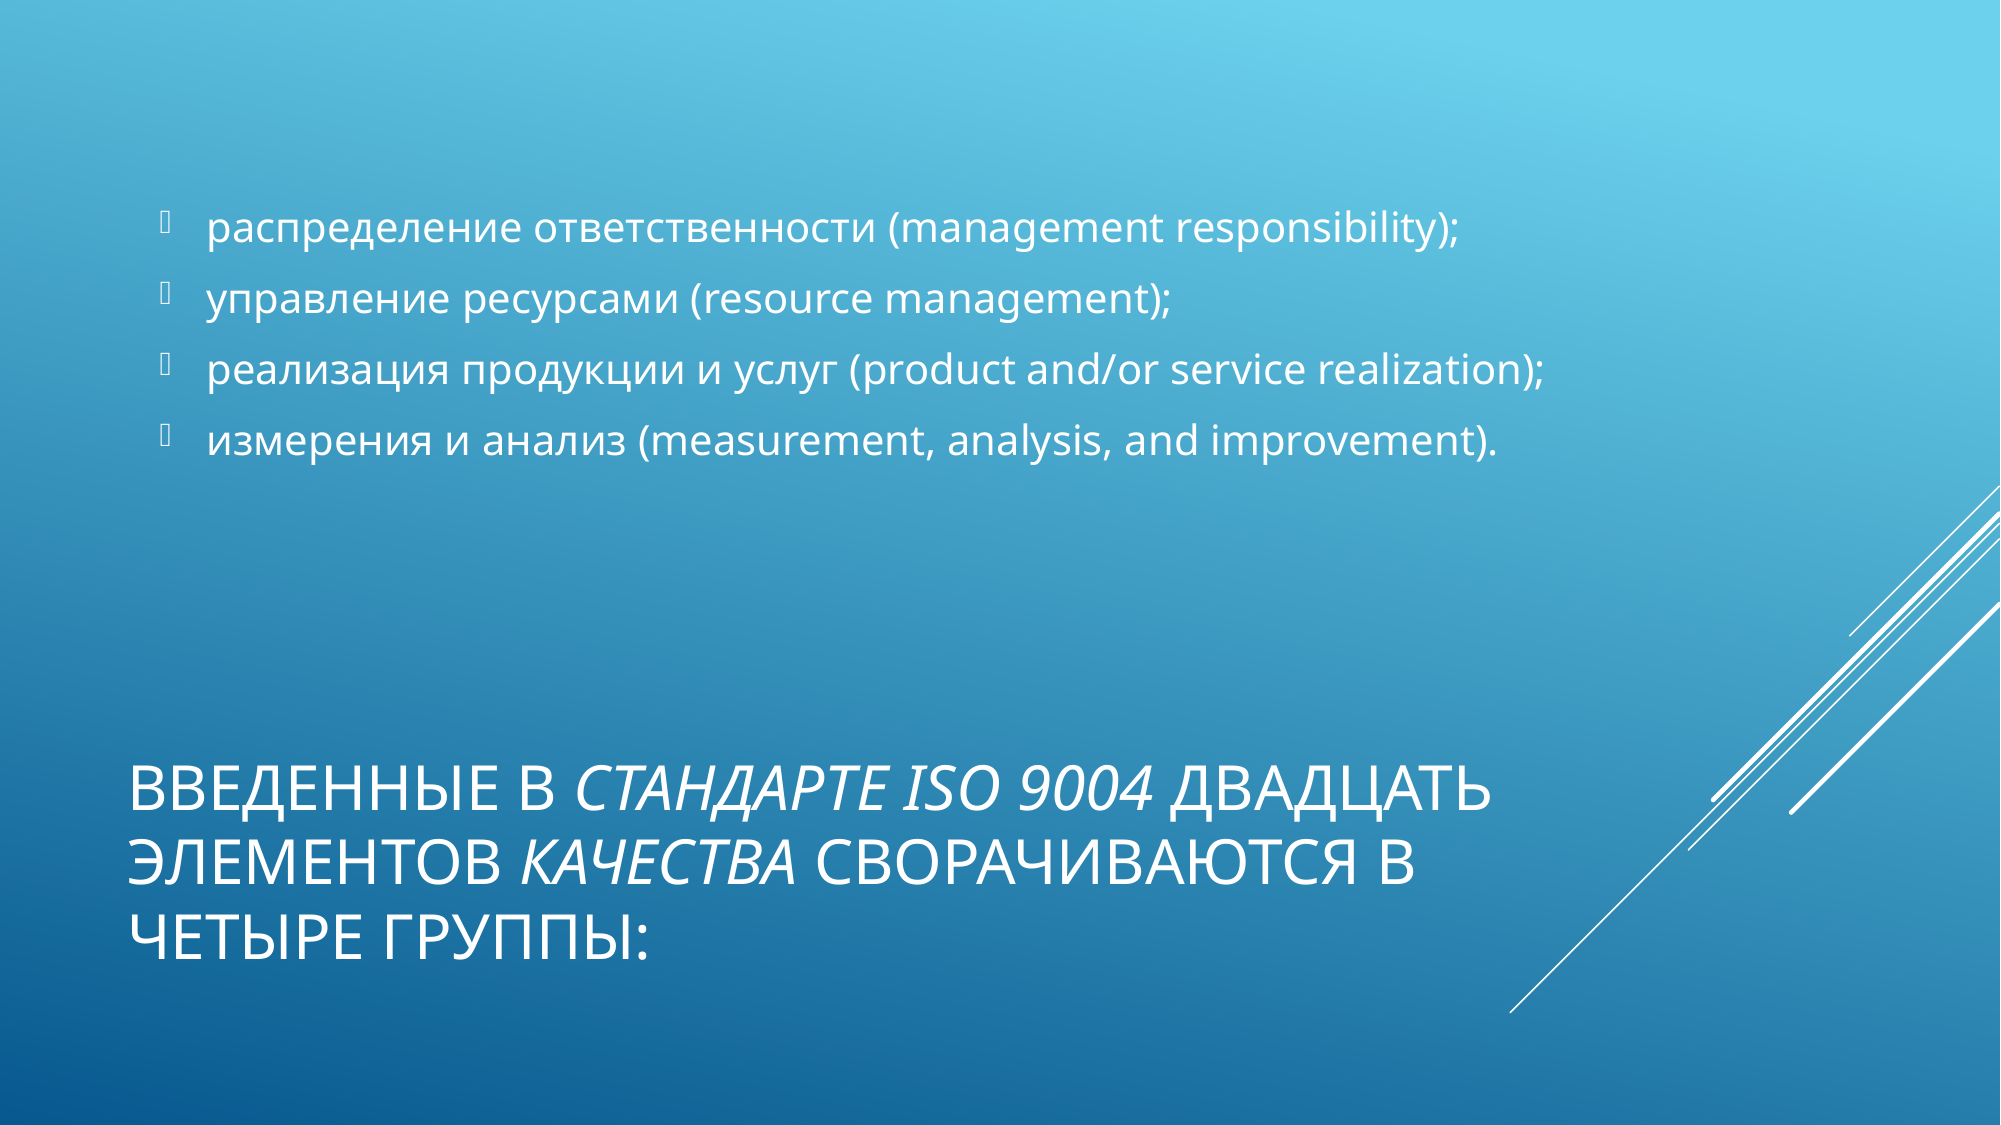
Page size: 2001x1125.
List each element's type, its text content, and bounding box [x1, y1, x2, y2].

title Введенные в стандарте ISO 9004 двадцать элементов качества сворачиваются в четыре группы: [112, 736, 1513, 984]
list распределение ответственности (management responsibility); управление ресурсами (resource management); реализация продукции и услуг (product and/or service realization); измерения и анализ (measurement, analysis, and improvement). [144, 10, 1870, 725]
